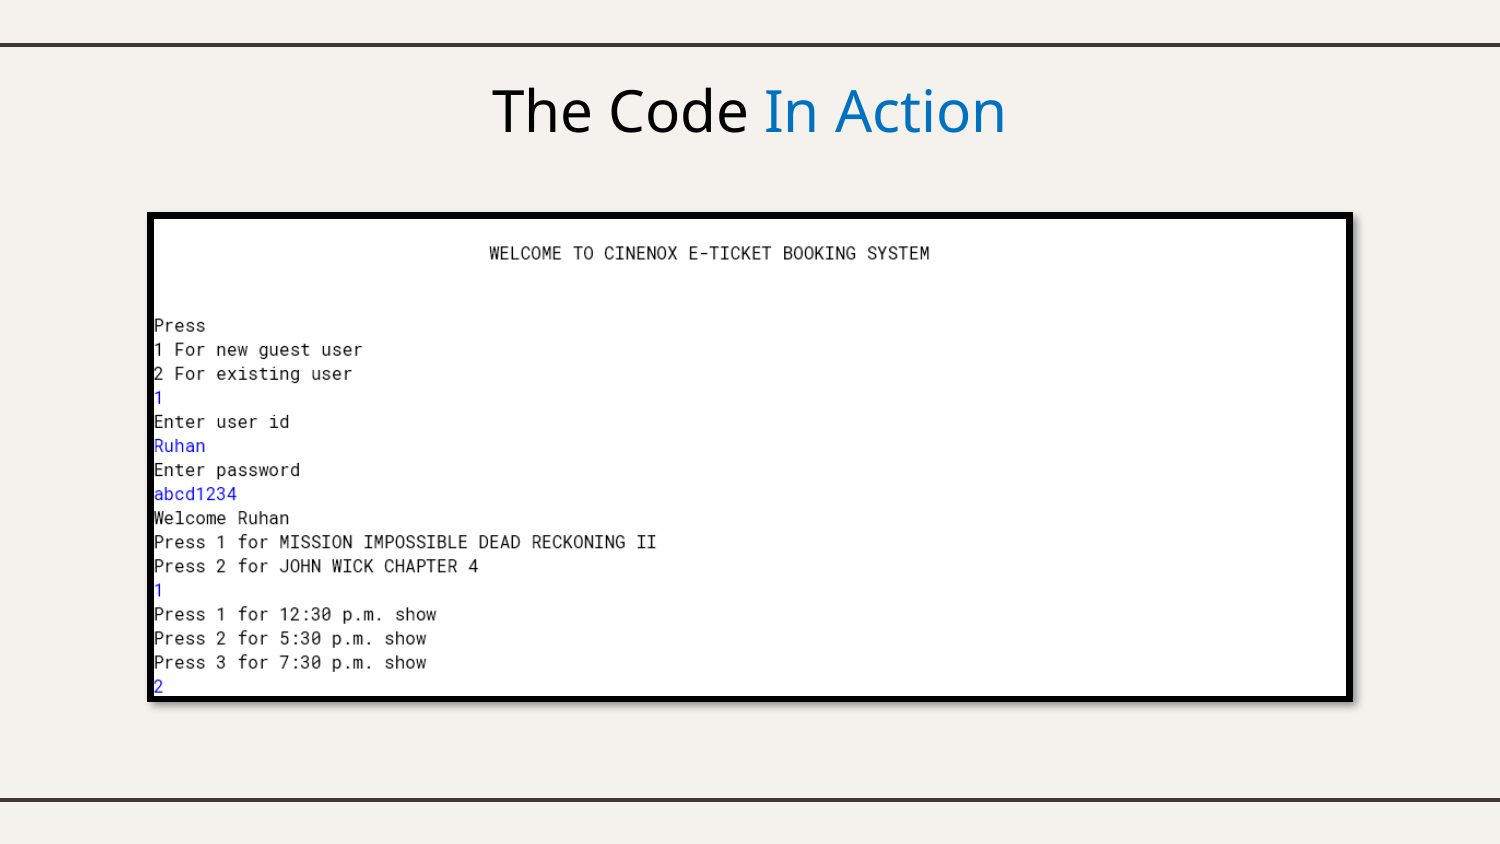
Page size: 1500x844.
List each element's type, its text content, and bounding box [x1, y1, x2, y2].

picture [153, 218, 1347, 697]
text_box The Code In Action [368, 66, 1132, 152]
